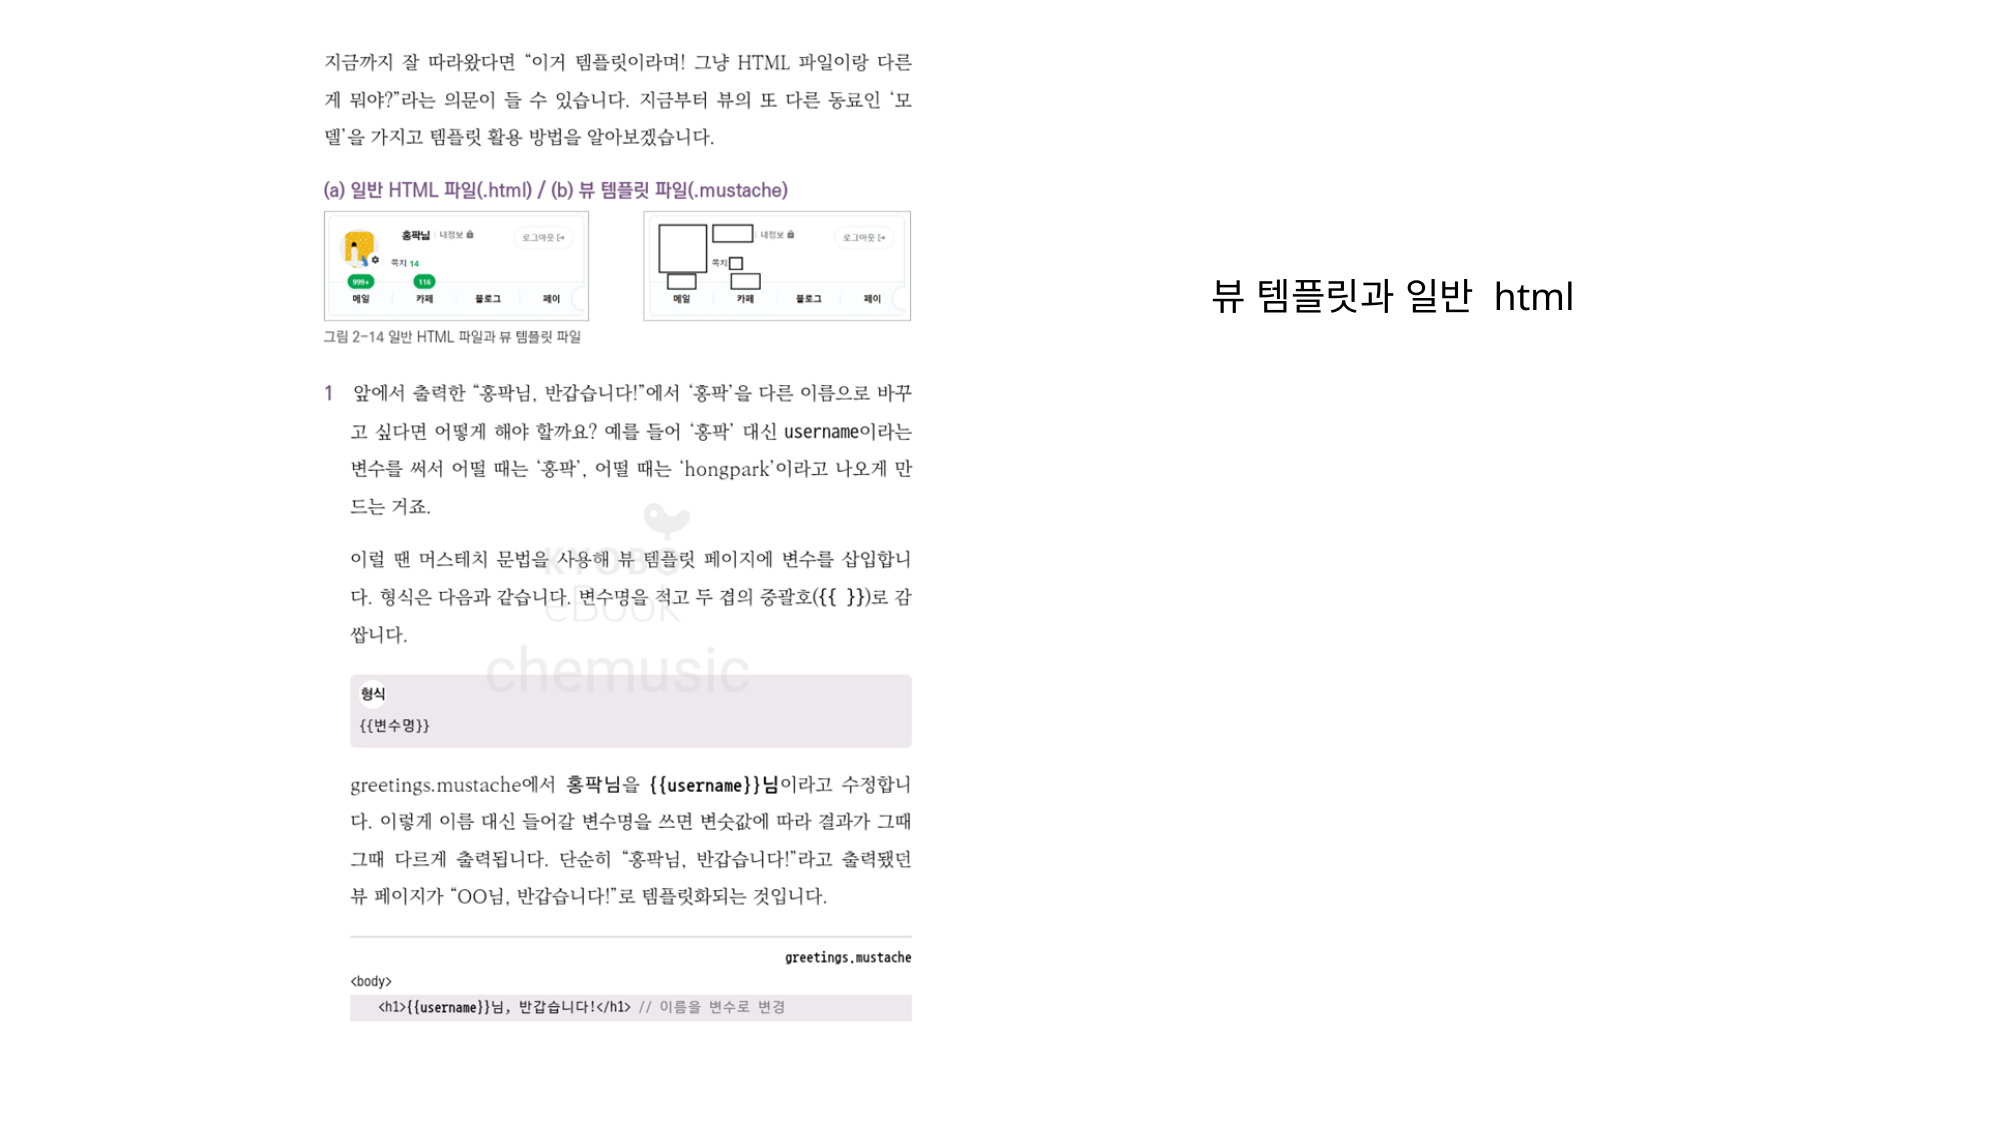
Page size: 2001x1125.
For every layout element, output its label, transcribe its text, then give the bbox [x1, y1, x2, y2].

text_box 뷰 템플릿과 일반 html [1196, 265, 1877, 326]
picture [265, 0, 969, 1125]
